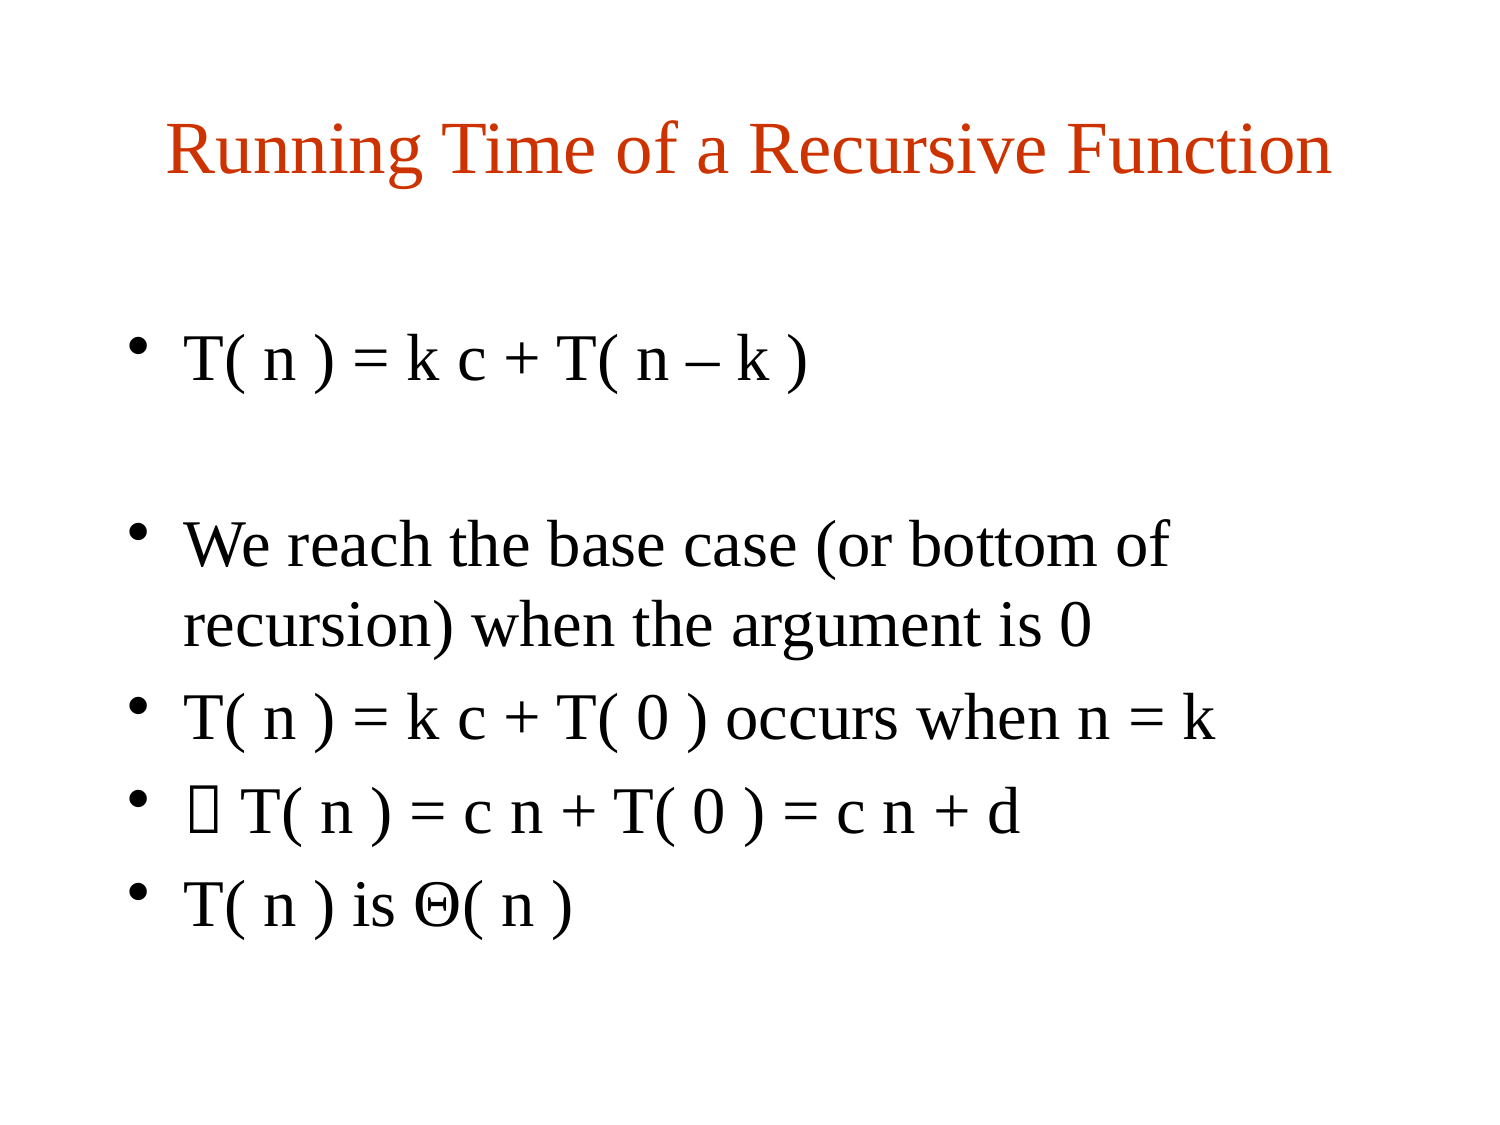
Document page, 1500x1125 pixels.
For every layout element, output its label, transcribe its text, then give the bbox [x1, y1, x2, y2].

title Running Time of a Recursive Function [112, 99, 1388, 188]
list T( n ) = k c + T( n – k ) We reach the base case (or bottom of recursion) when the argument is 0 T( n ) = k c + T( 0 ) occurs when n = k  T( n ) = c n + T( 0 ) = c n + d T( n ) is Θ( n ) [112, 212, 1388, 1063]
